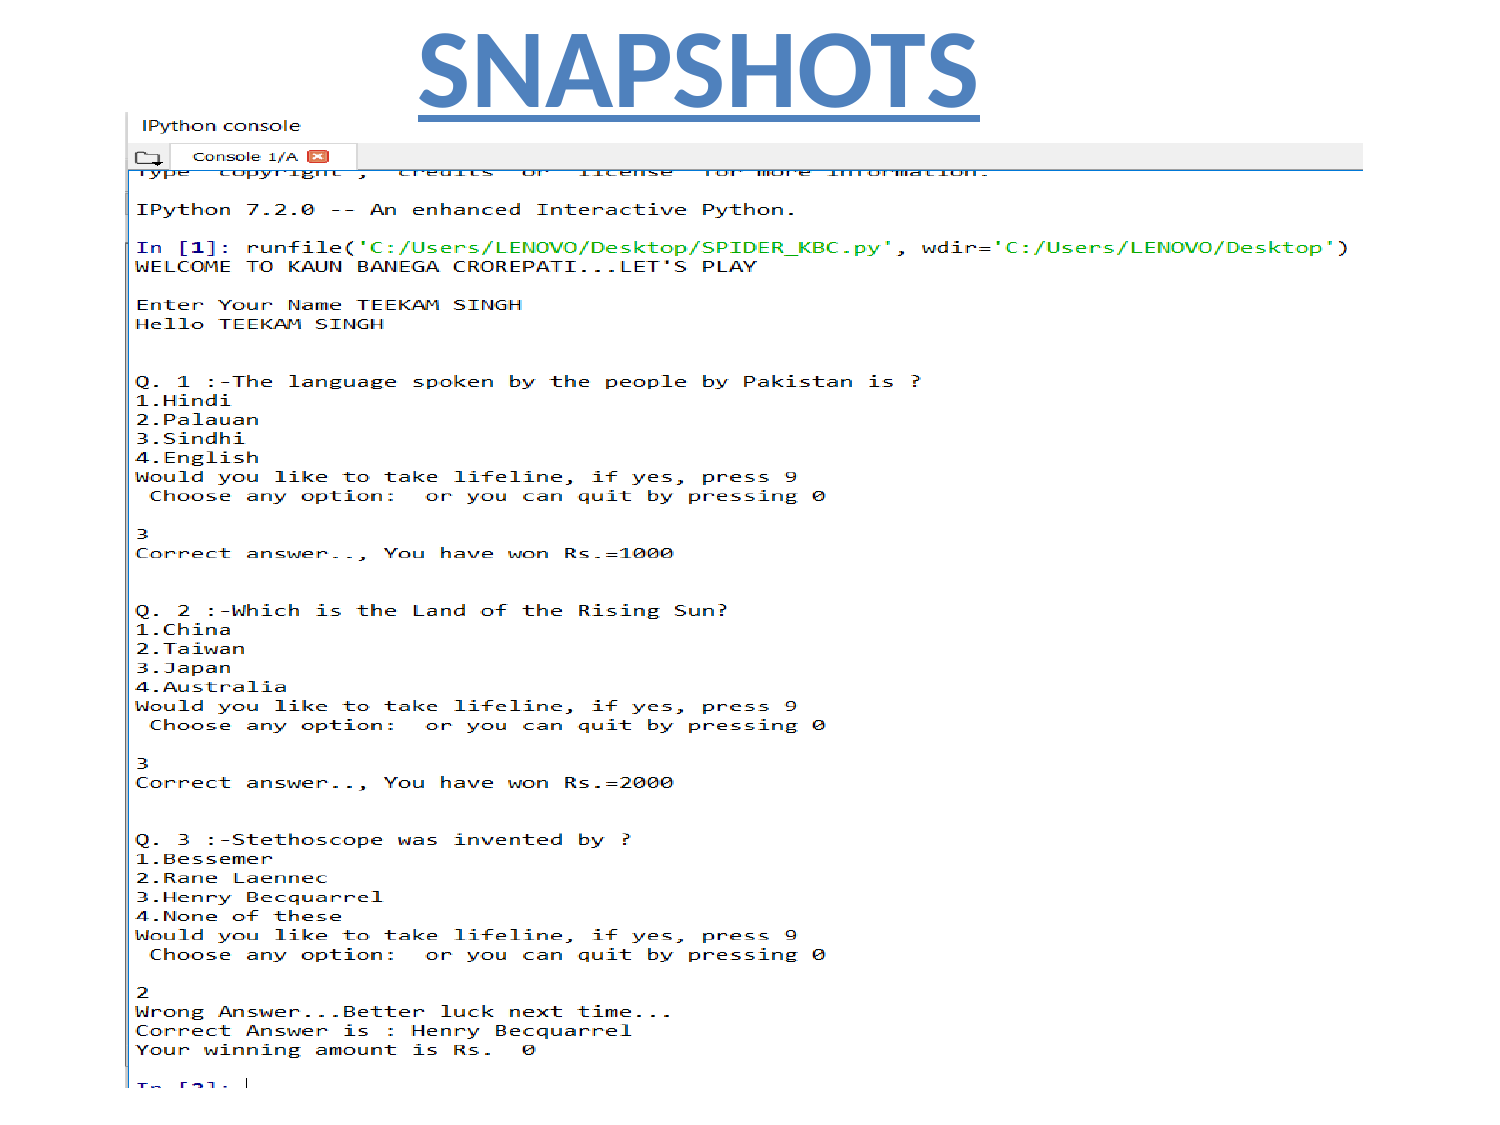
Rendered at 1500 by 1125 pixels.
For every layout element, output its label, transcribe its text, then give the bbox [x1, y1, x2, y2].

picture [124, 112, 1363, 1088]
text_box SNAPSHOTS [399, 0, 998, 110]
